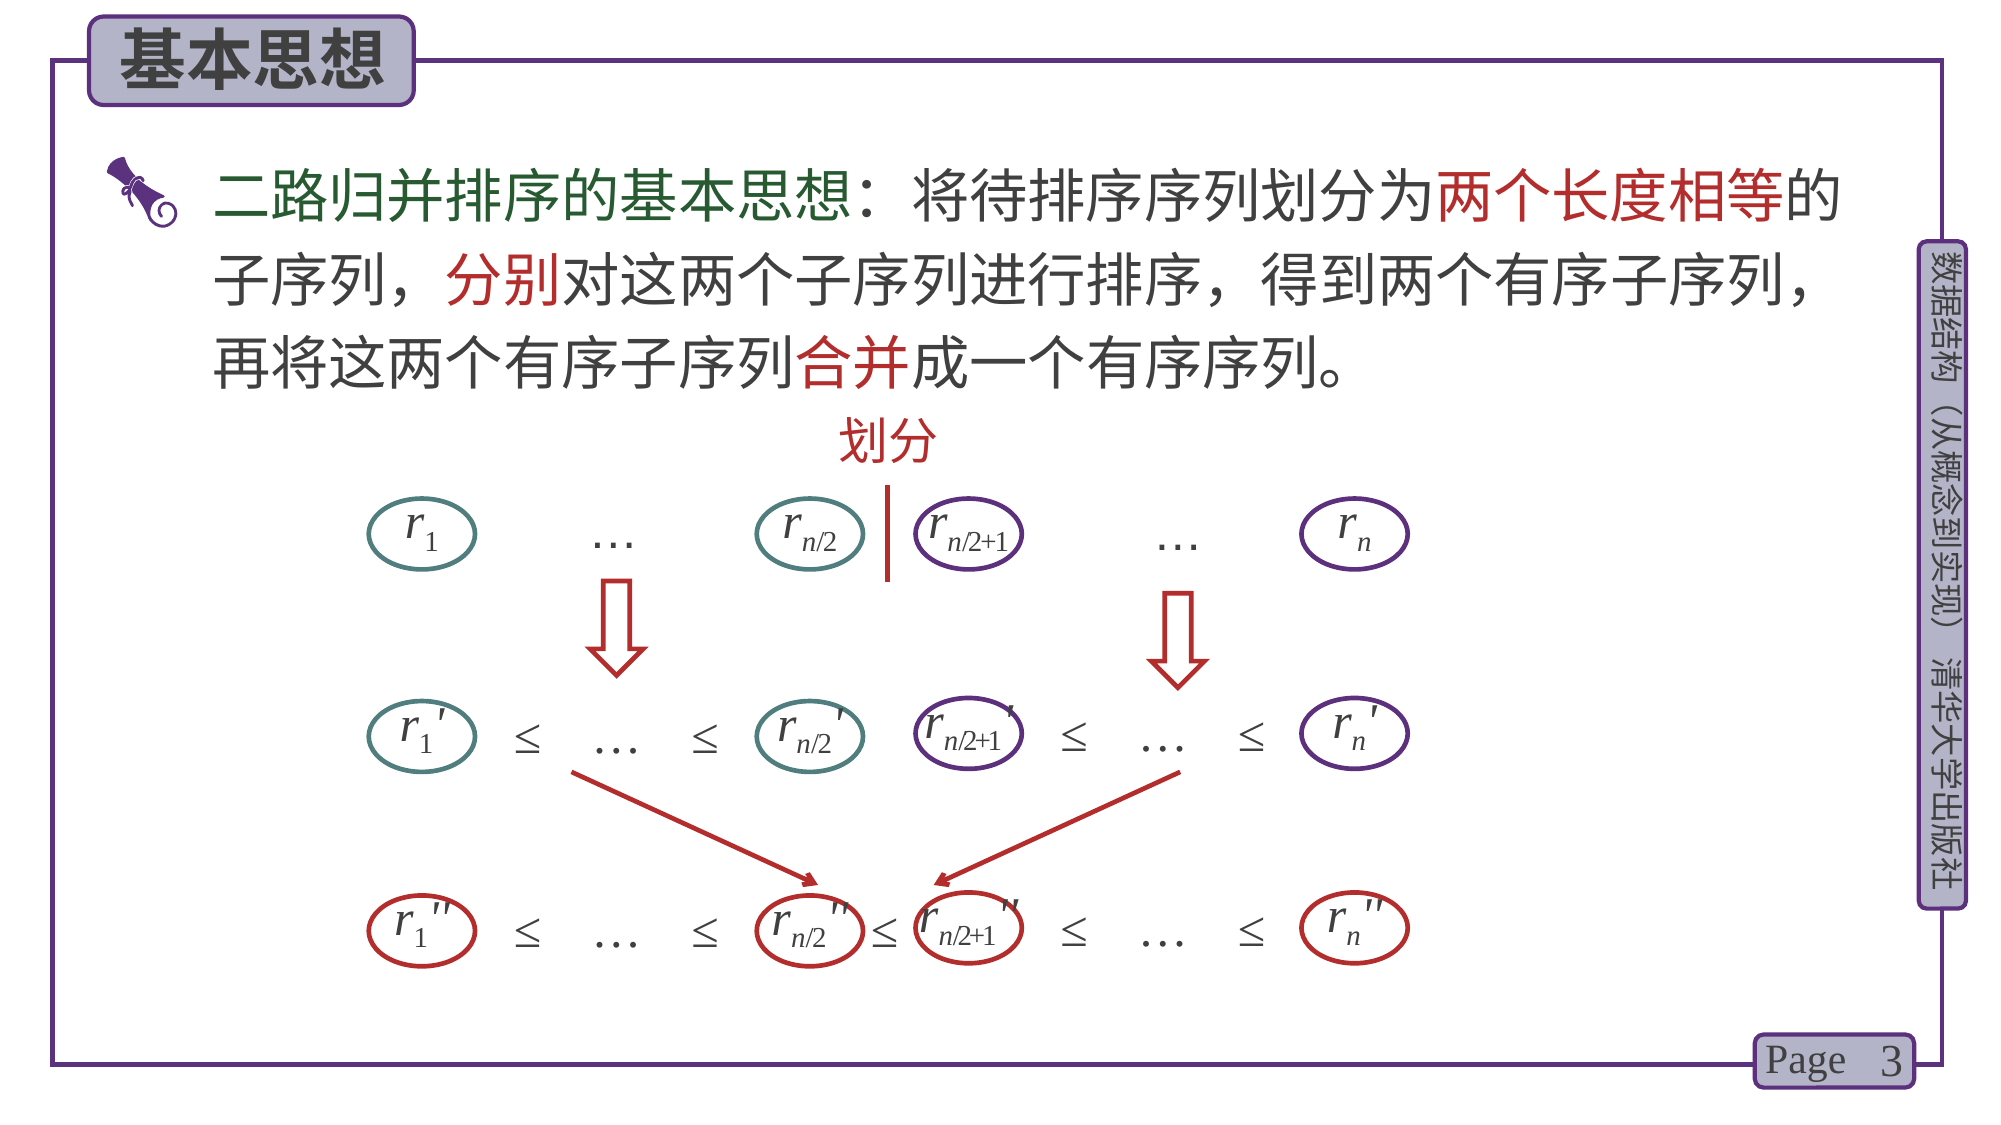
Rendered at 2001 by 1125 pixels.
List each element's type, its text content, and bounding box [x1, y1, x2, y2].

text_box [106, 138, 1898, 407]
text_box [587, 579, 646, 677]
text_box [368, 498, 811, 570]
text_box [368, 892, 1408, 967]
text_box 基本思想 [104, 10, 420, 105]
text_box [368, 701, 864, 772]
text_box [87, 15, 405, 107]
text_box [811, 416, 965, 583]
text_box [965, 498, 1408, 570]
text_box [571, 771, 1181, 885]
text_box [1148, 592, 1208, 690]
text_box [915, 697, 1408, 770]
